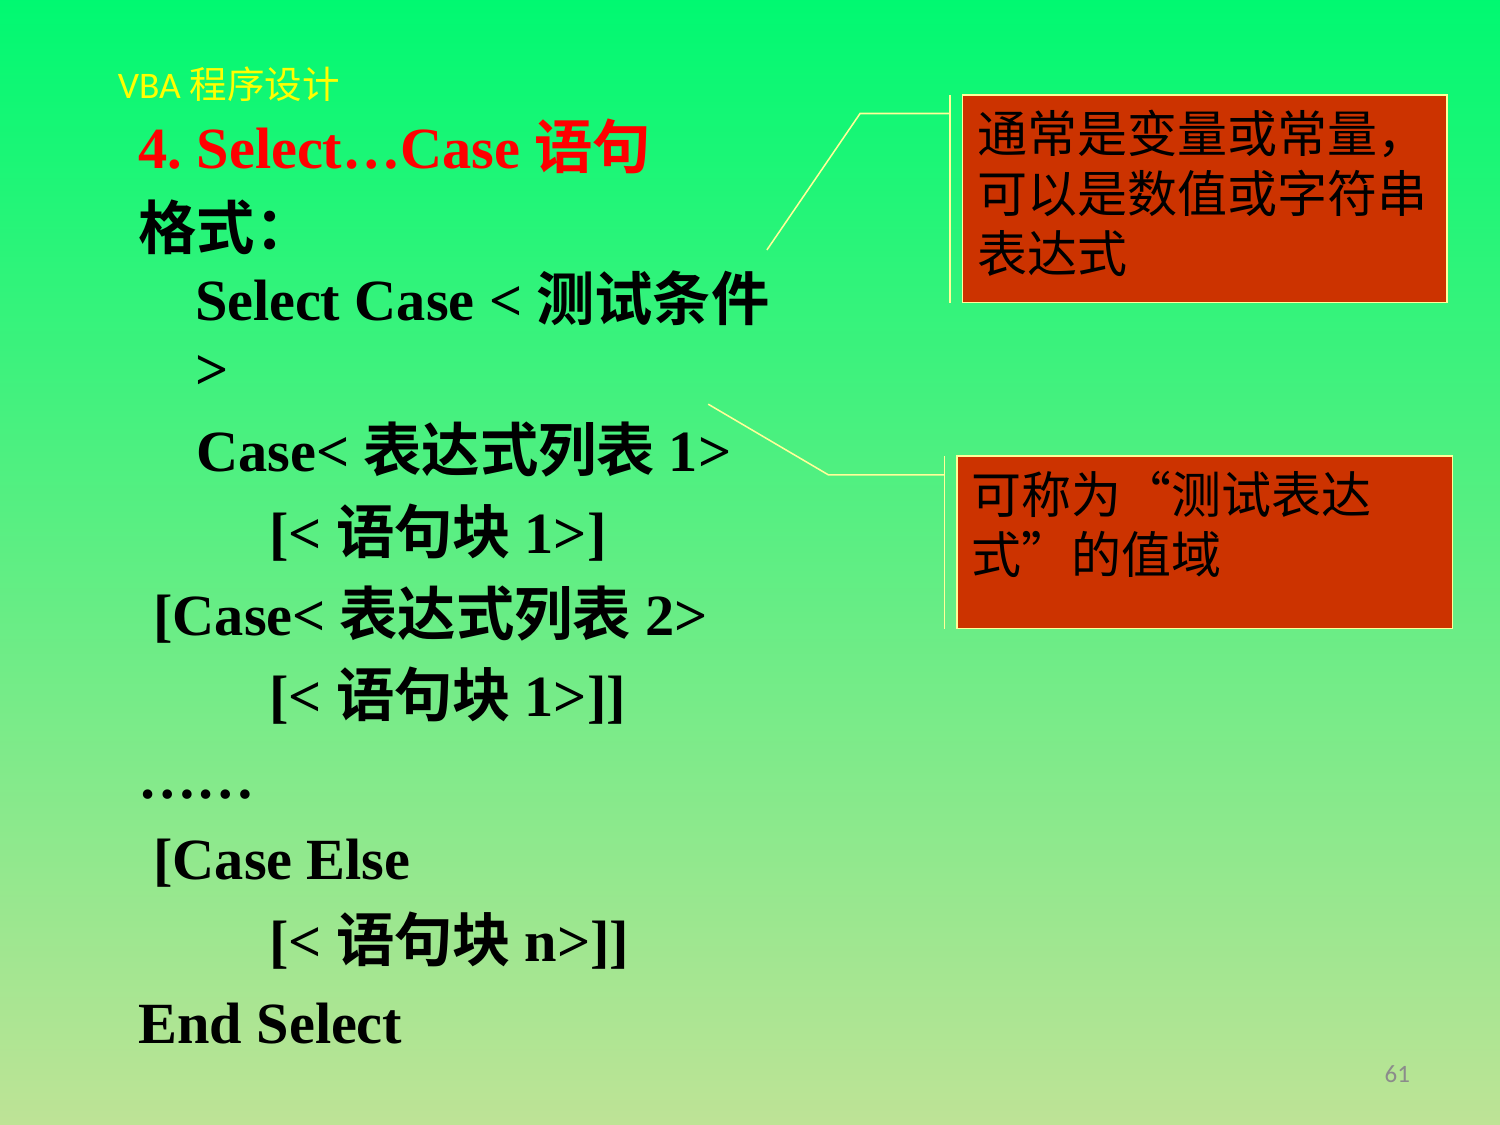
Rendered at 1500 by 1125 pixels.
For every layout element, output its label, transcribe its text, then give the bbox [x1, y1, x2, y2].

slide_number 61 [1074, 1042, 1425, 1103]
text_box 4. Select…Case语句 格式： Select Case <测试条件> Case<表达式列表1> [<语句块1>] [Case<表达式列表2> [<语句块1>]] …… [Case Else [<语句块n>]] End Select [123, 102, 809, 1063]
text_box 通常是变量或常量，可以是数值或字符串表达式 [962, 94, 1447, 303]
text_box 可称为“测试表达式”的值域 [956, 456, 1453, 629]
